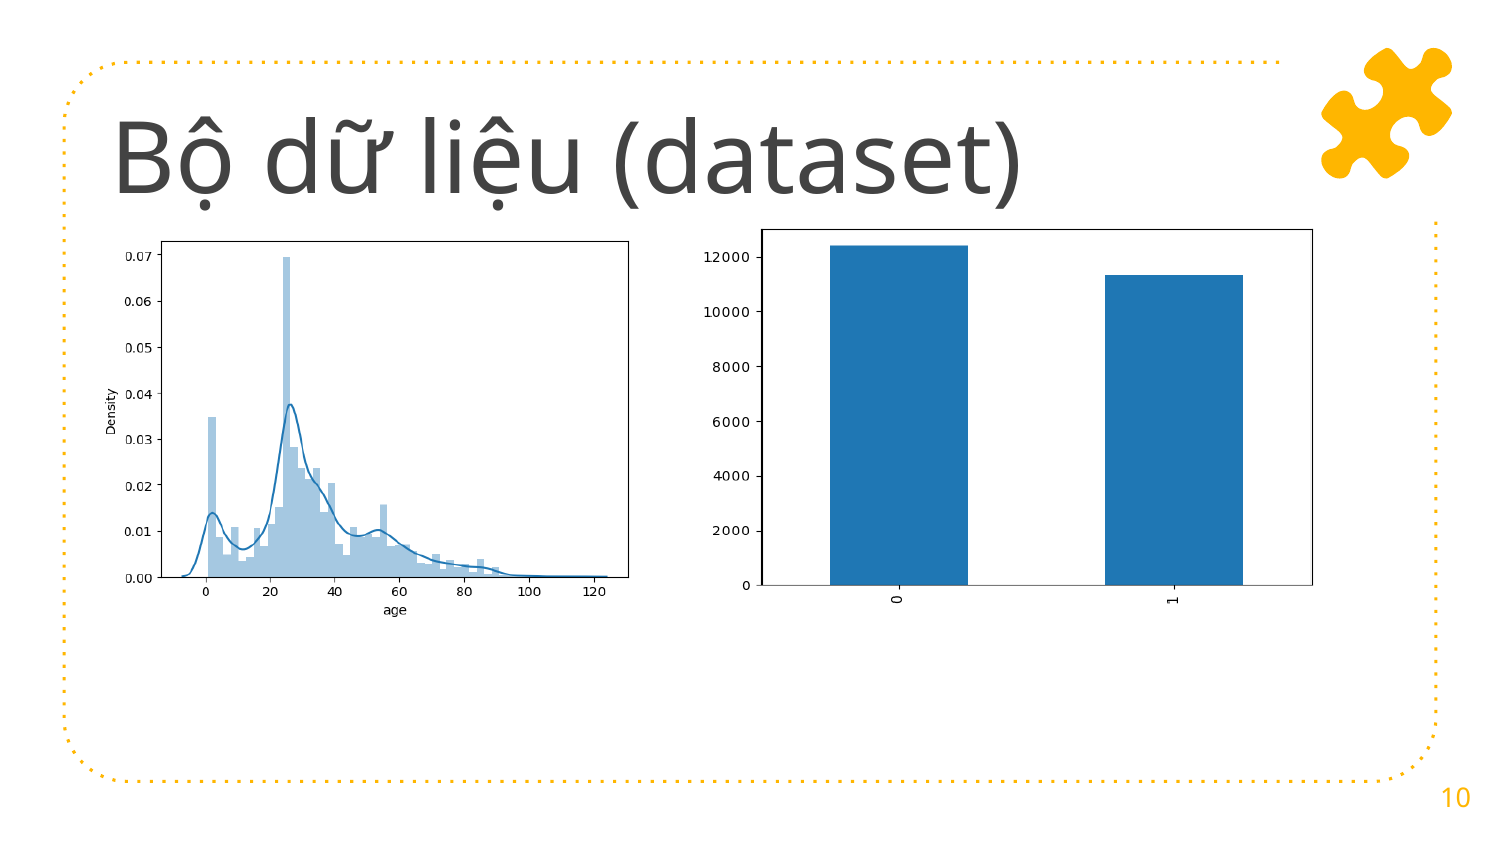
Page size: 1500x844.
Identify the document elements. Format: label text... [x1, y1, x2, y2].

picture [691, 219, 1322, 612]
text_box [1321, 47, 1452, 179]
picture [95, 232, 637, 625]
title Bộ dữ liệu (dataset) [95, 78, 1223, 220]
slide_number ‹#› [1411, 753, 1500, 844]
